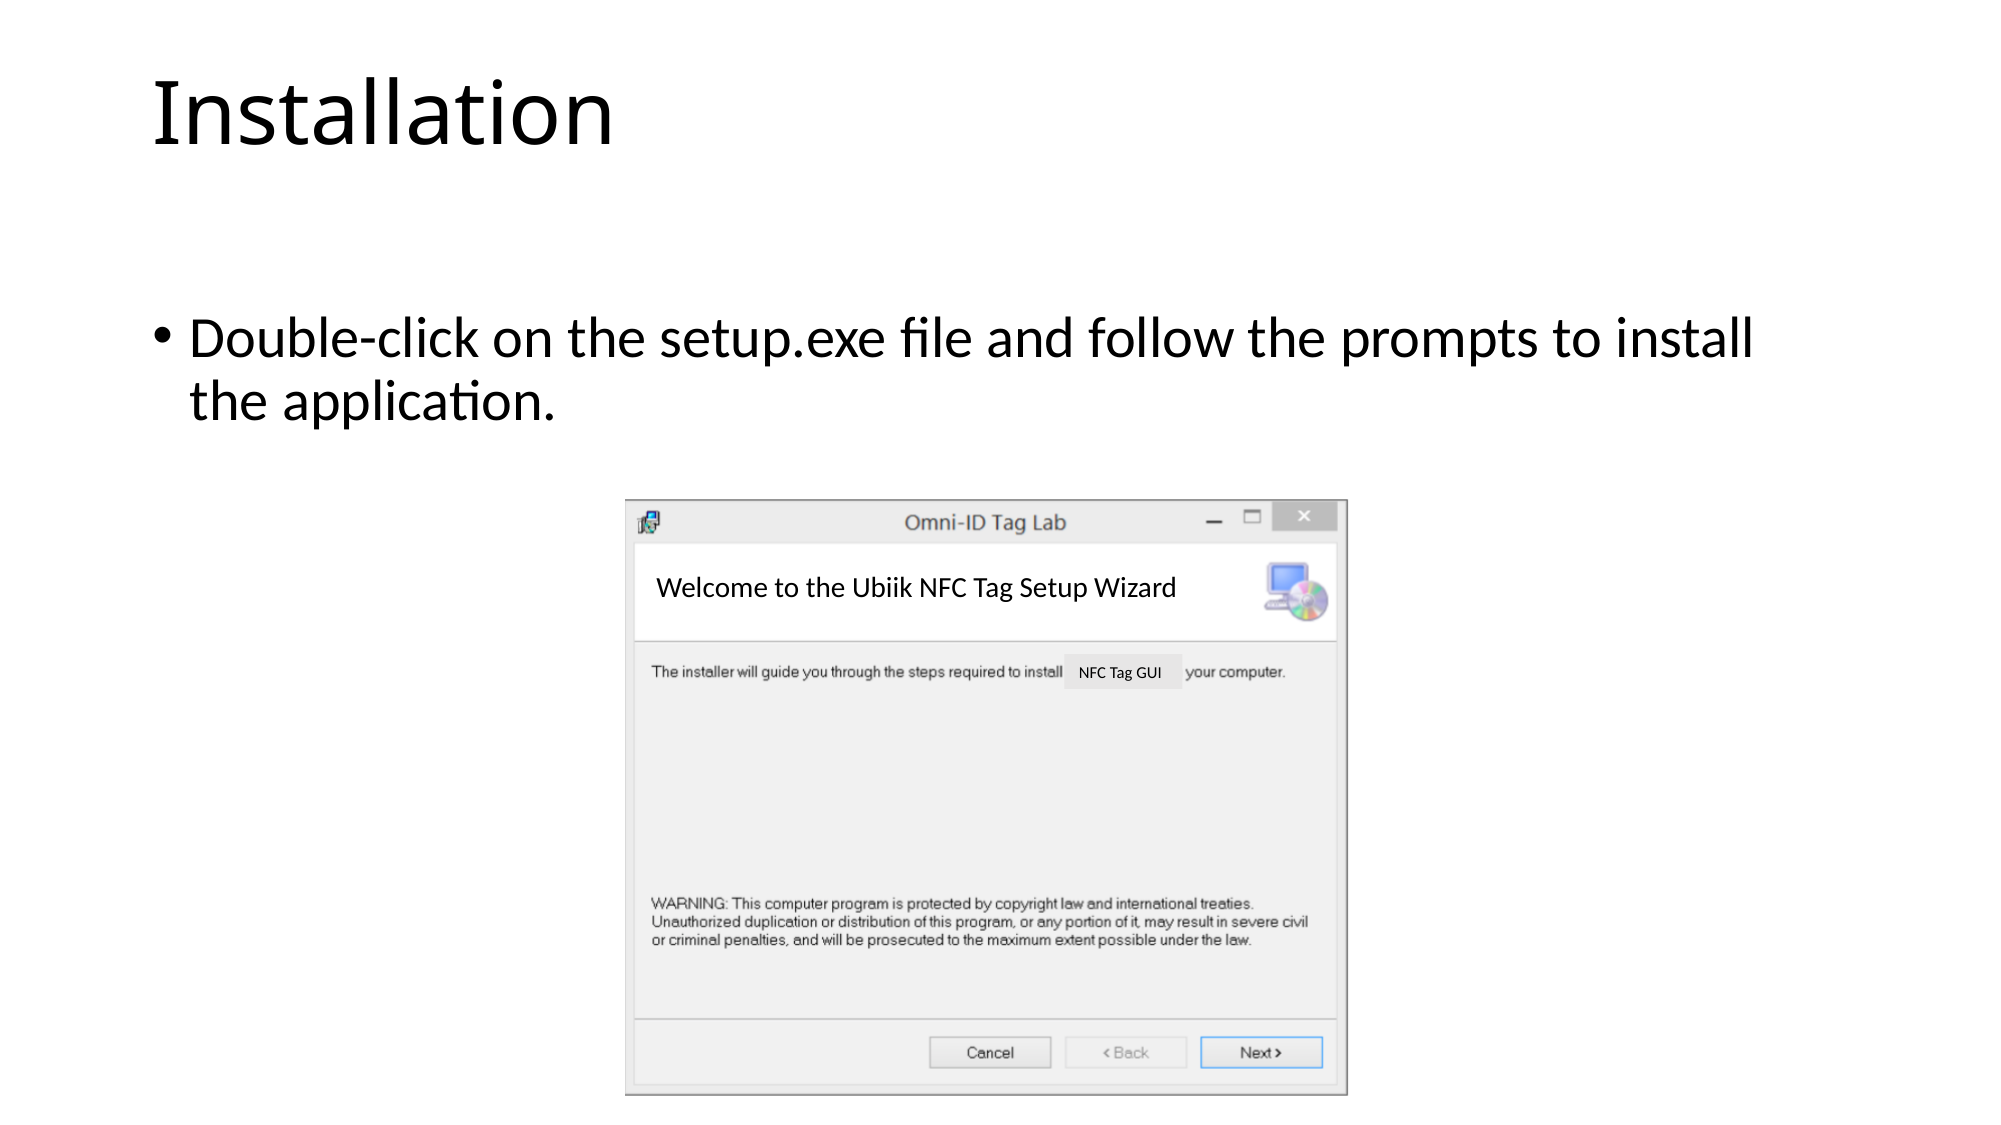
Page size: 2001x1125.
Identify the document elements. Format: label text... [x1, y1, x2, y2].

picture [625, 499, 1352, 1098]
title Installation [137, 59, 1863, 278]
list Double-click on the setup.exe file and follow the prompts to install the application. [137, 299, 1863, 1014]
